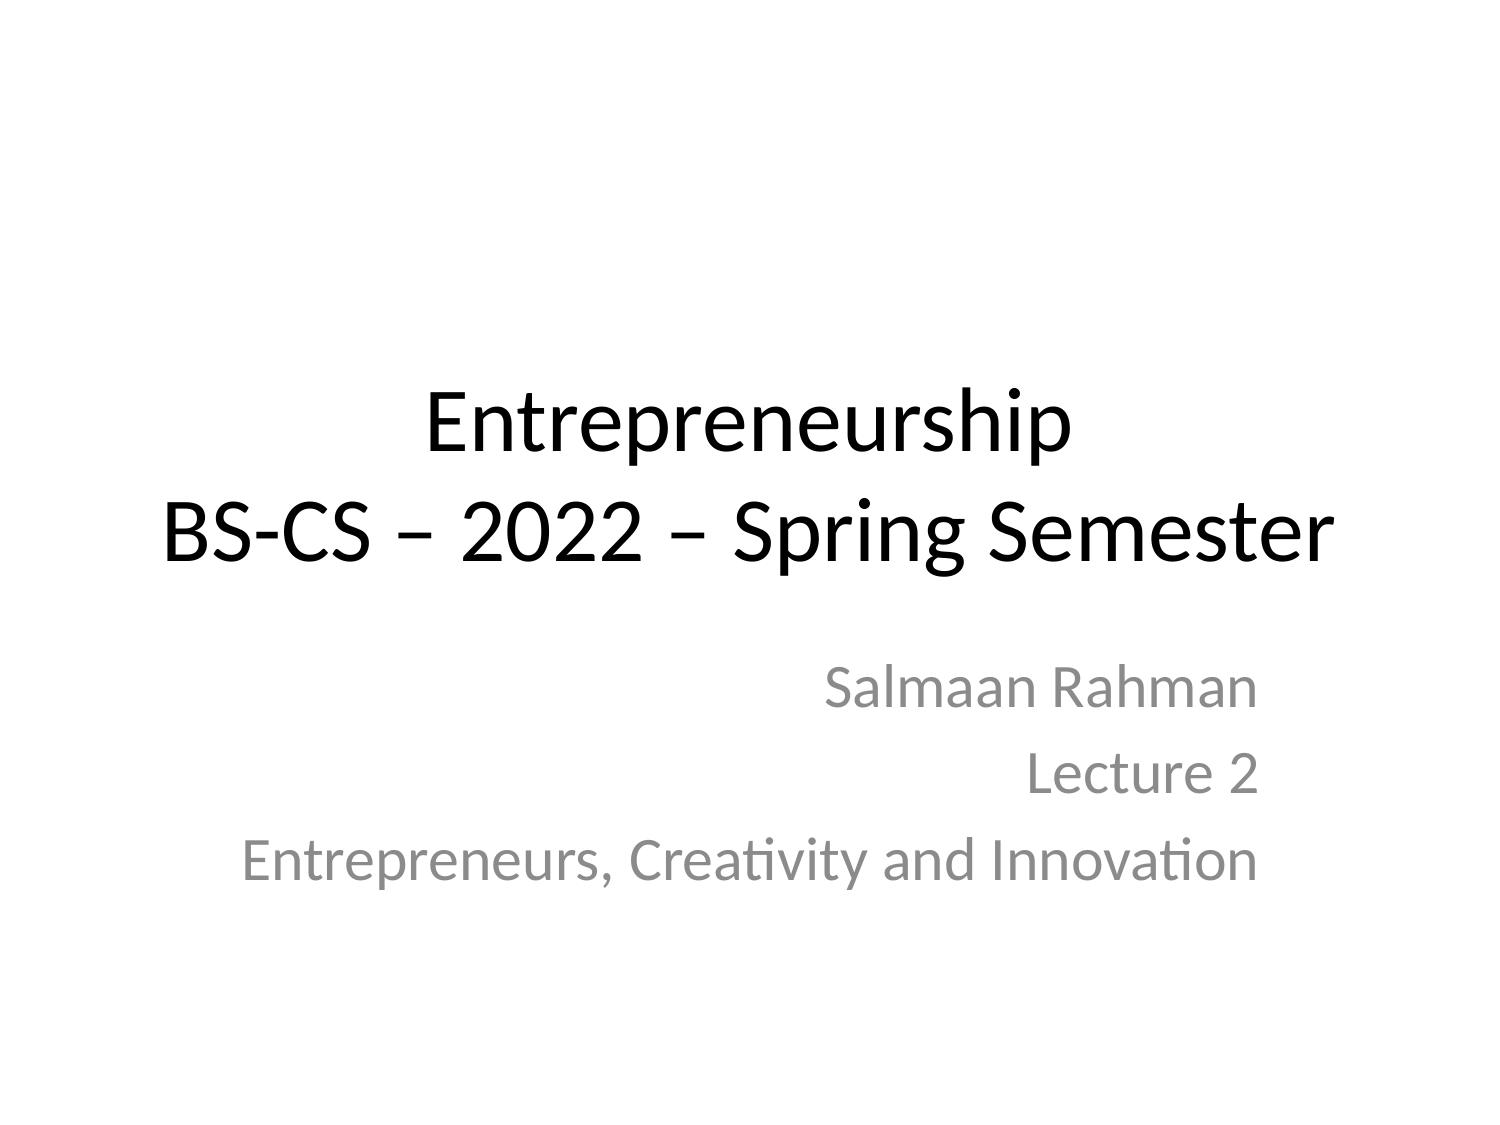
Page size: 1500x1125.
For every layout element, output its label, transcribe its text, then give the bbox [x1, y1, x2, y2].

subtitle Salmaan Rahman Lecture 2 Entrepreneurs, Creativity and Innovation [225, 637, 1275, 925]
title Entrepreneurship BS-CS – 2022 – Spring Semester [112, 349, 1388, 591]
